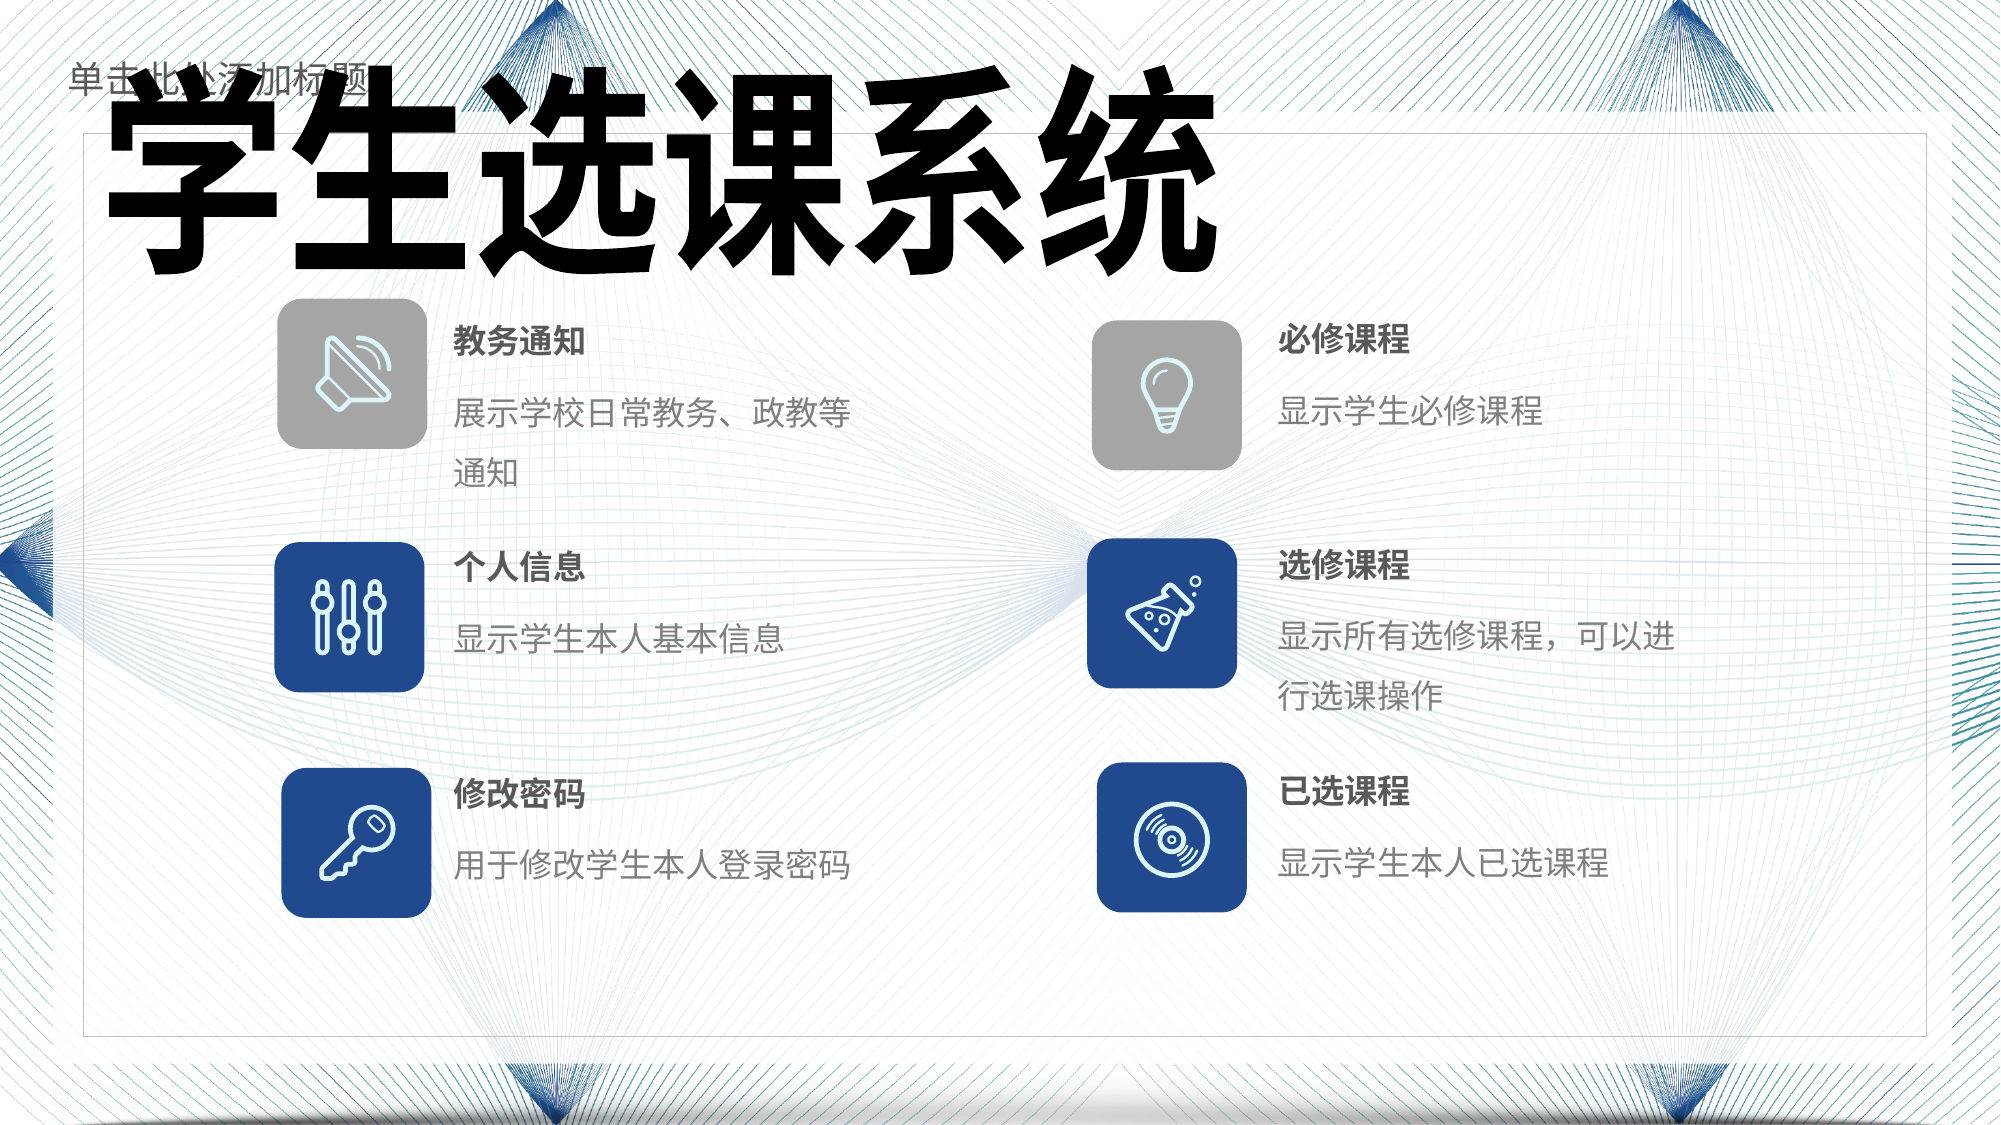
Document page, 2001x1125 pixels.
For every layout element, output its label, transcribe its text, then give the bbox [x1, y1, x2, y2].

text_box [1091, 320, 1242, 471]
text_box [281, 767, 432, 918]
text_box 显示学生本人基本信息 [433, 587, 889, 668]
text_box 用于修改学生本人登录密码 [433, 814, 889, 895]
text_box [277, 298, 428, 449]
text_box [1087, 538, 1238, 689]
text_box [274, 542, 425, 693]
text_box 修改密码 [433, 762, 607, 814]
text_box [1096, 762, 1247, 913]
text_box 显示学生必修课程 [1257, 359, 1714, 440]
picture [0, 0, 2001, 1125]
text_box 个人信息 [433, 536, 607, 587]
text_box 显示所有选修课程，可以进行选课操作 [1257, 585, 1714, 726]
text_box 展示学校日常教务、政教等通知 [433, 361, 889, 502]
text_box 选修课程 [1258, 534, 1432, 585]
text_box 显示学生本人已选课程 [1257, 812, 1714, 892]
text_box 必修课程 [1258, 308, 1432, 359]
text_box 已选课程 [1258, 760, 1432, 812]
text_box 教务通知 [433, 310, 607, 361]
